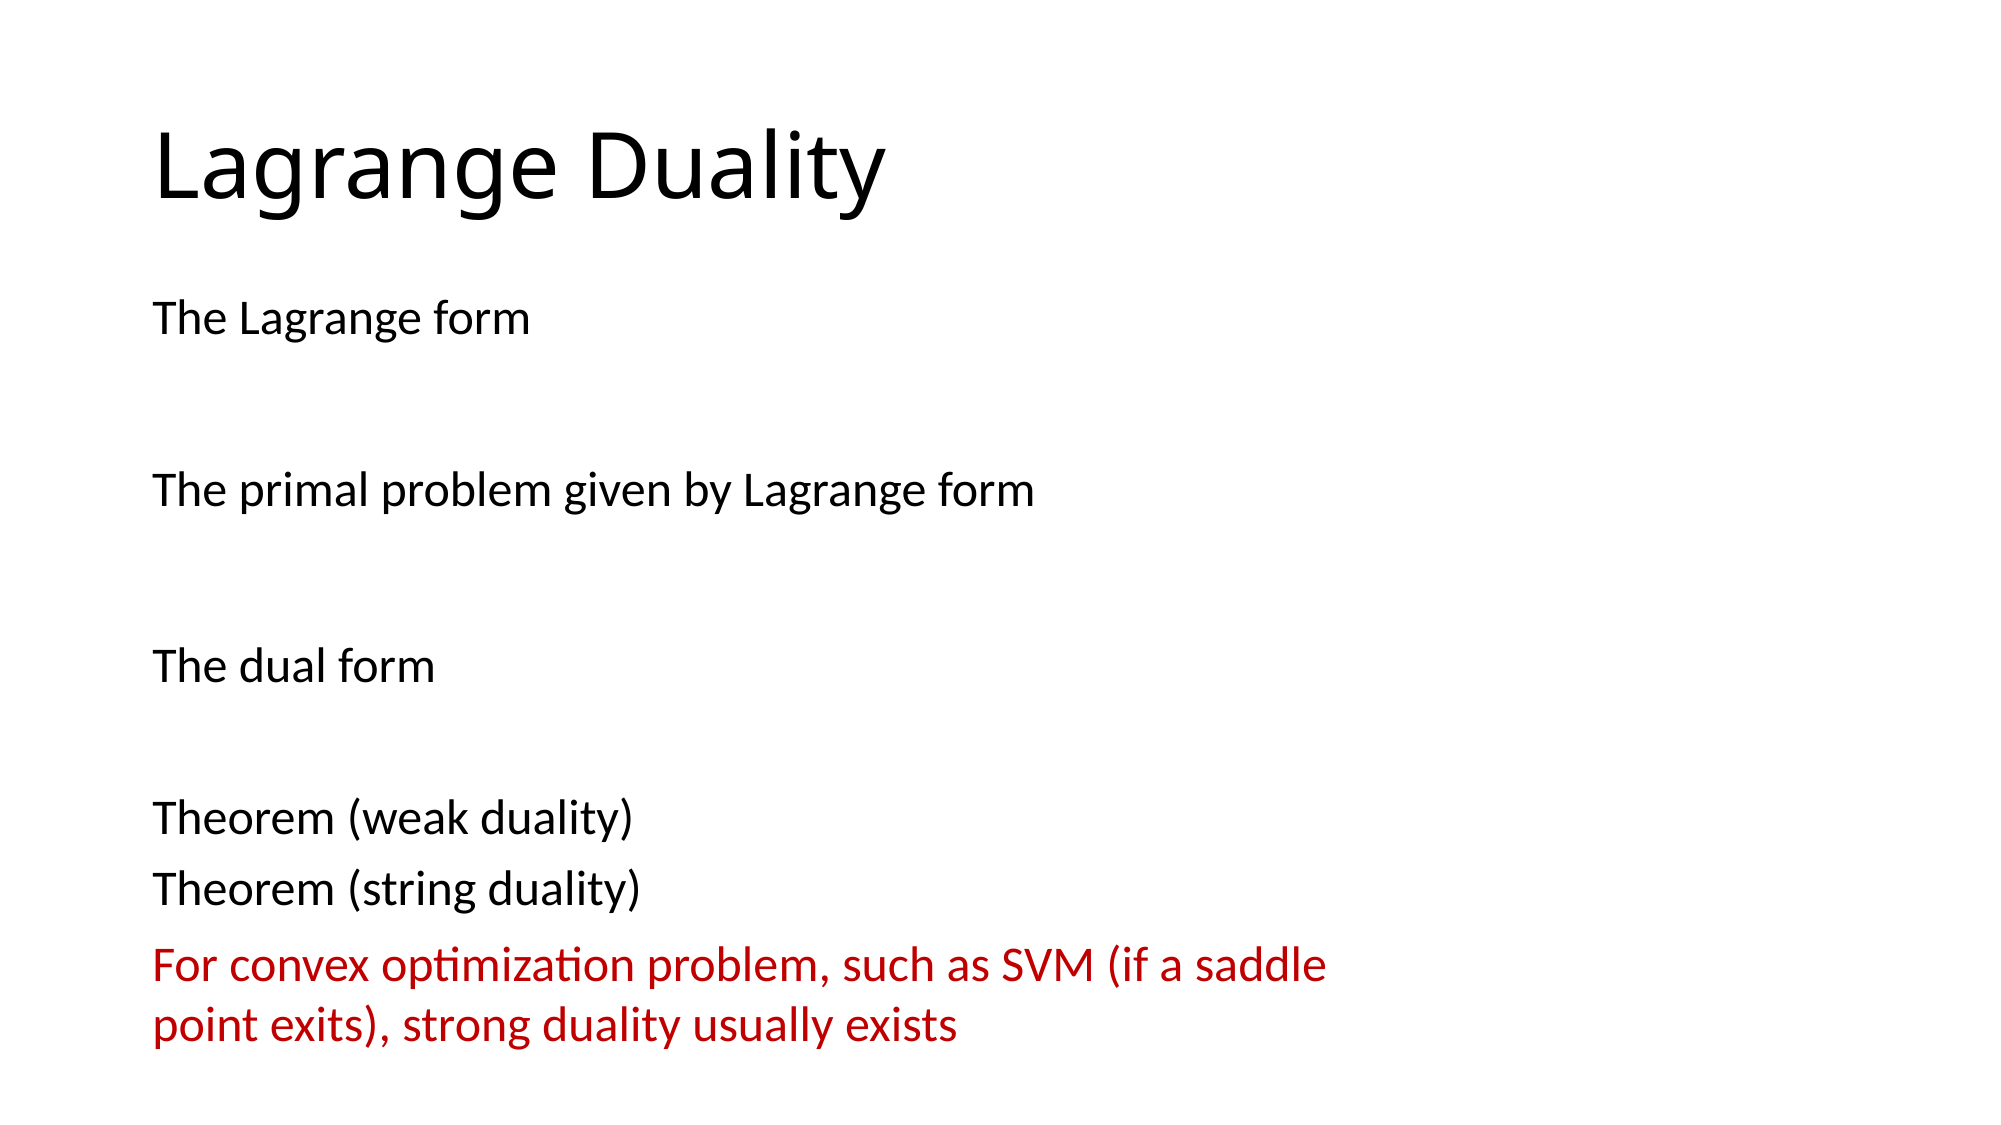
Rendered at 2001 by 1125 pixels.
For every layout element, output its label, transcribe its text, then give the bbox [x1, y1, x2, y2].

text_box The primal problem given by Lagrange form [137, 449, 1057, 524]
text_box The Lagrange form [137, 277, 557, 352]
text_box The dual form [137, 625, 482, 701]
text_box For convex optimization problem, such as SVM (if a saddle point exits), strong duality usually exists [137, 923, 1440, 1059]
text_box Theorem (weak duality) [137, 776, 688, 852]
title Lagrange Duality [137, 59, 1863, 278]
text_box Theorem (string duality) [137, 848, 665, 923]
